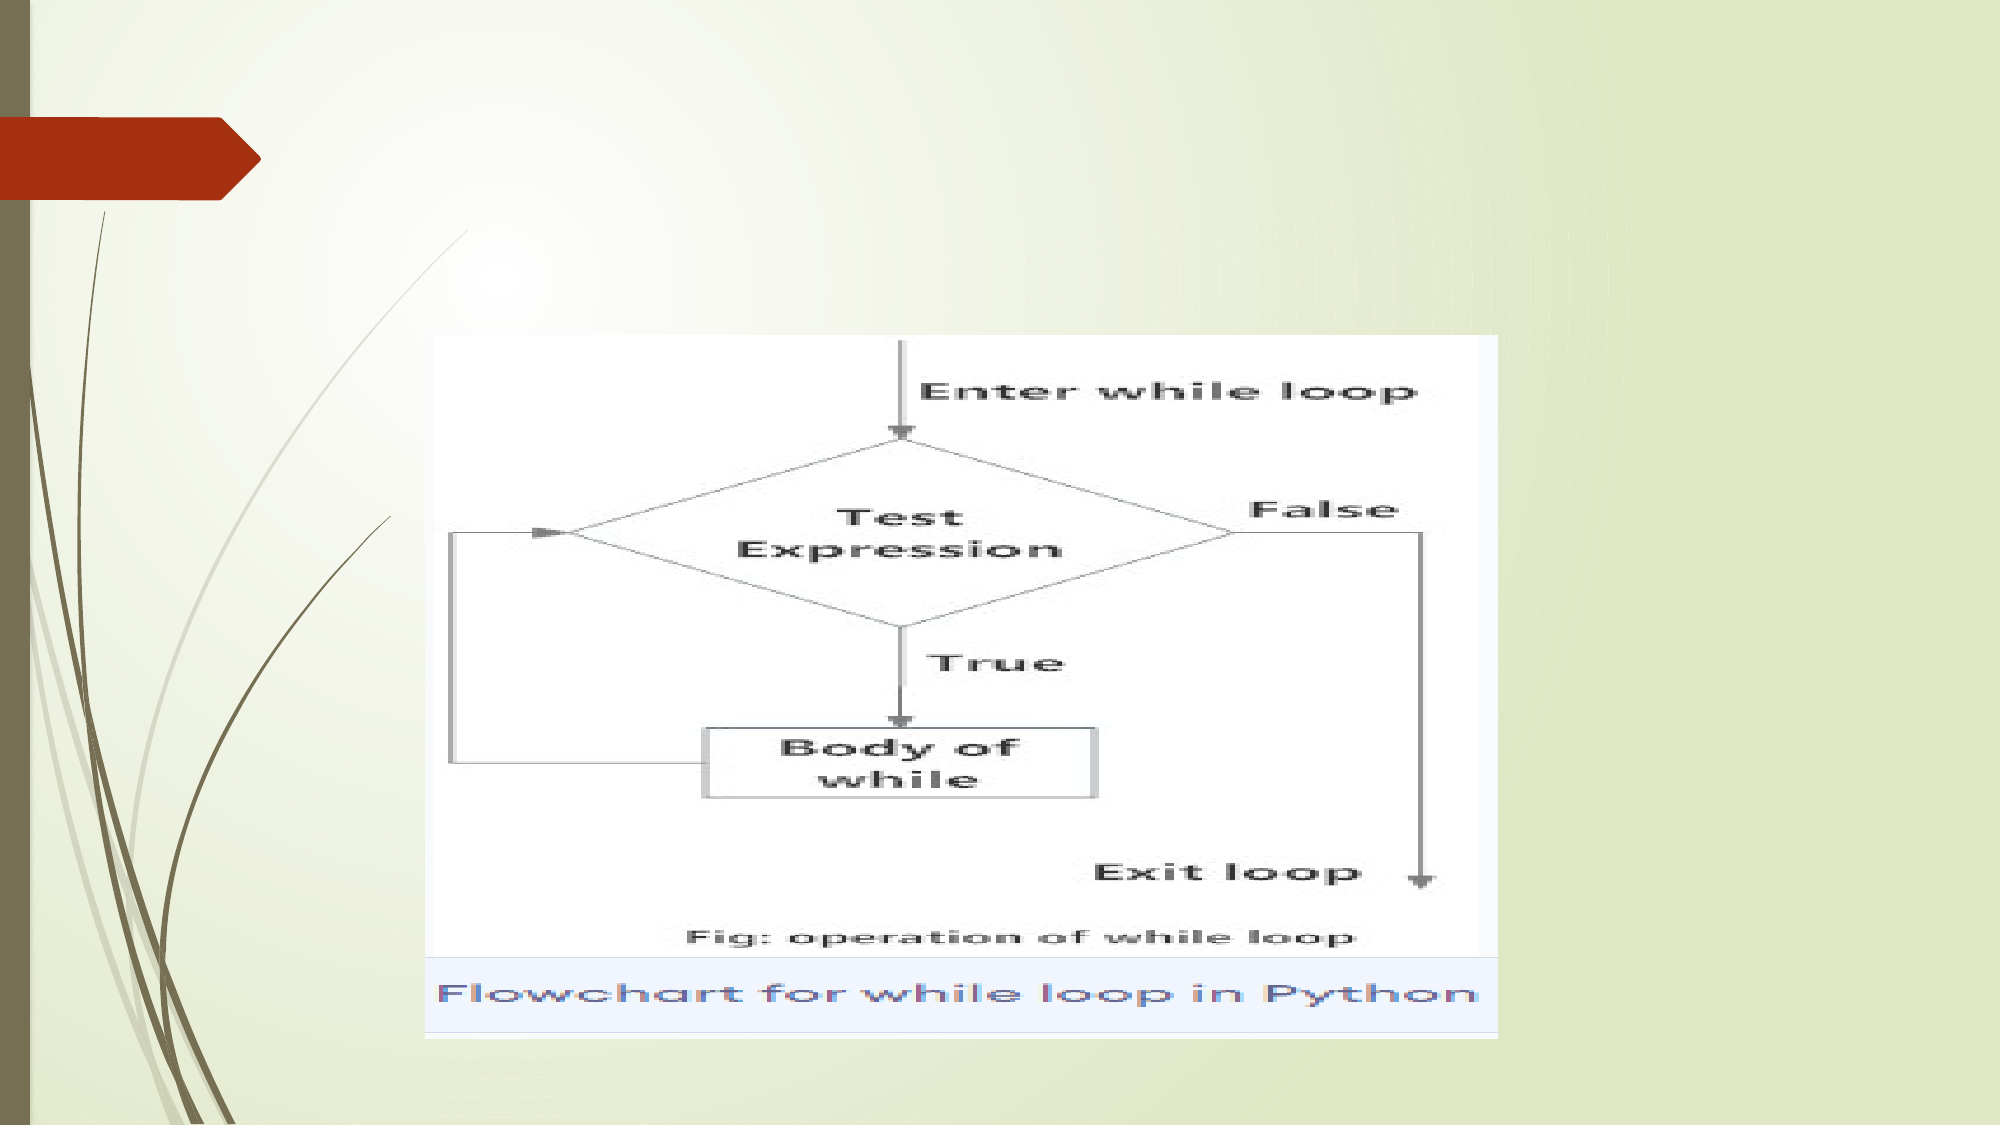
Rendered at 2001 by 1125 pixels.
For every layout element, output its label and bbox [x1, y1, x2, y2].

list [425, 335, 1499, 1040]
